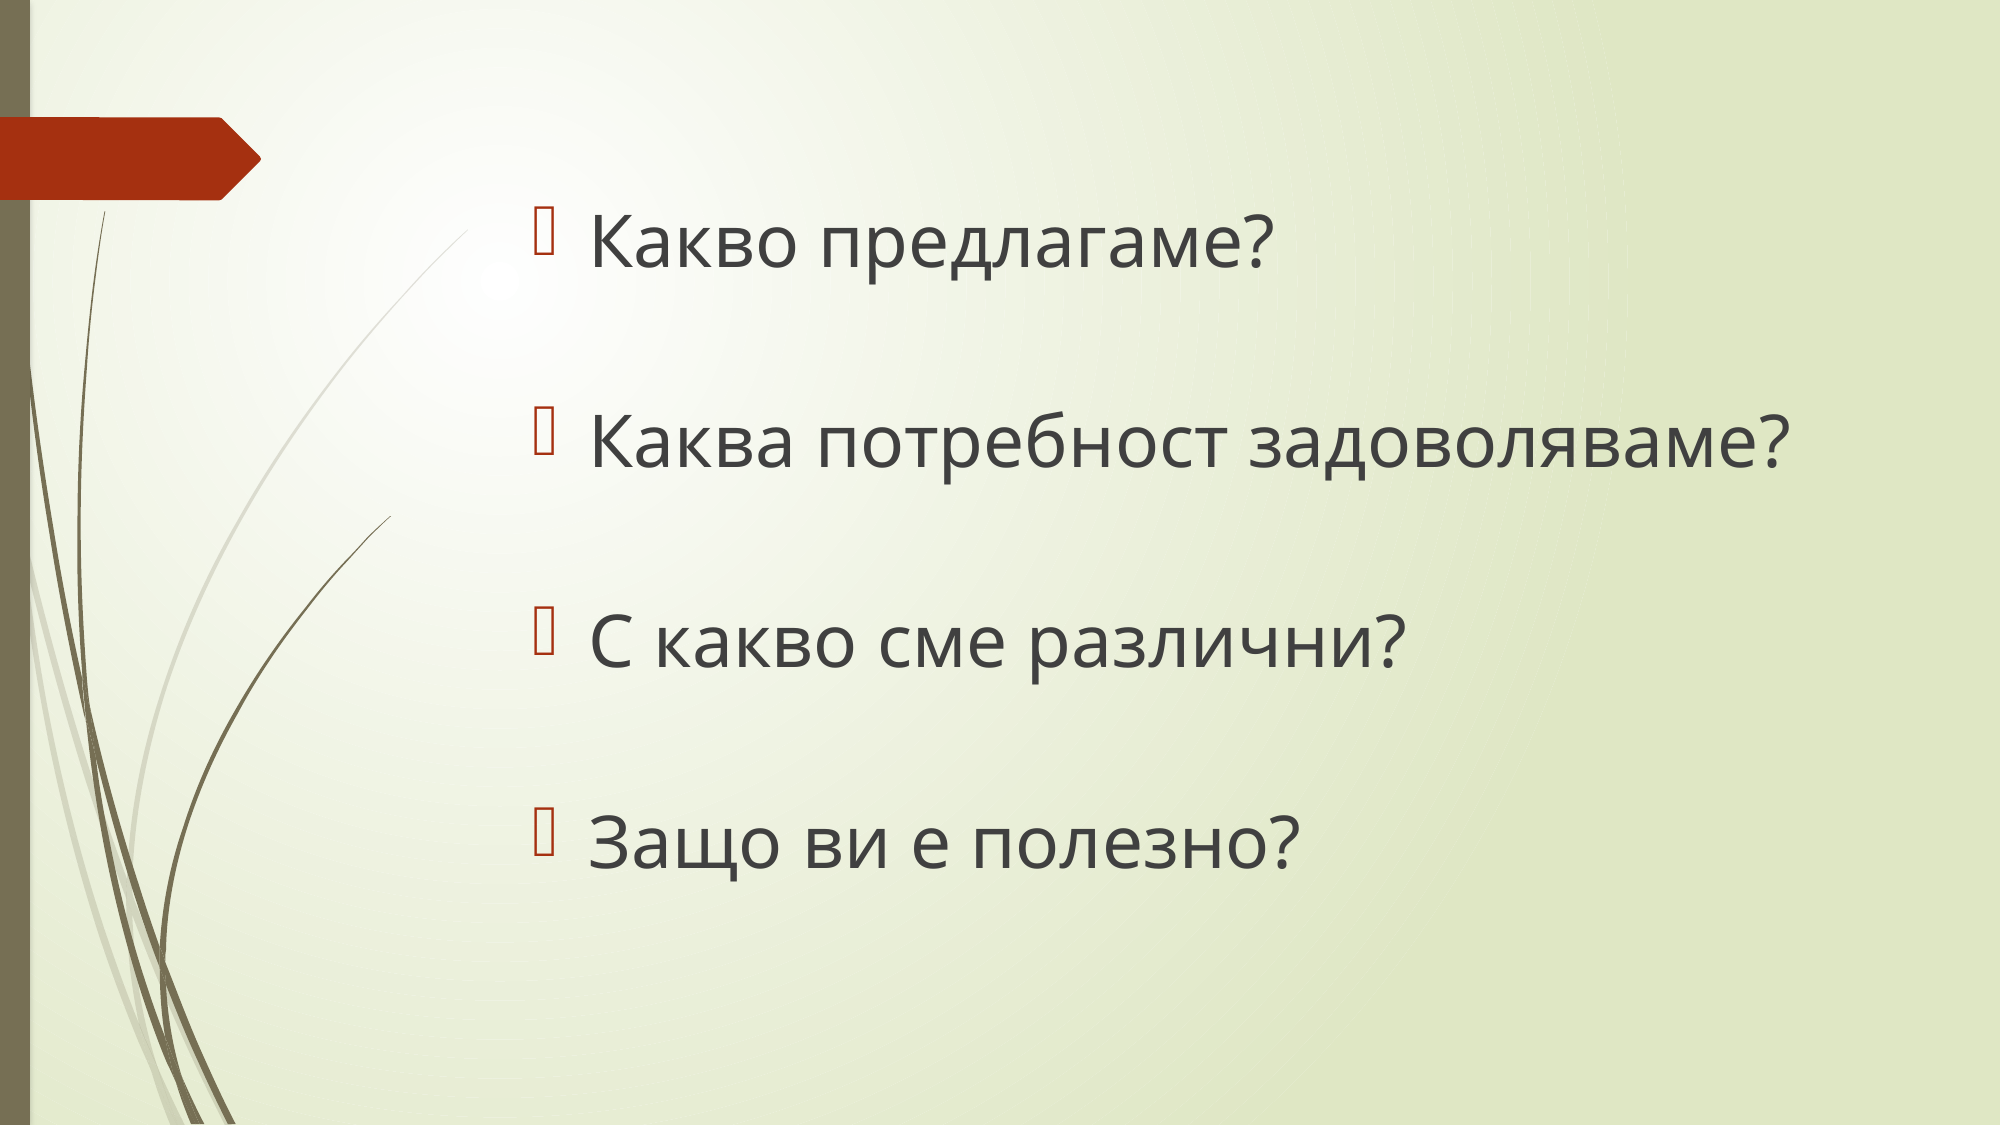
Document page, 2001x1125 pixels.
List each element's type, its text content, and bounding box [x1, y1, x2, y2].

list Какво предлагаме? Каква потребност задоволяваме? С какво сме различни? Защо ви е полезно? [517, 186, 1911, 1031]
